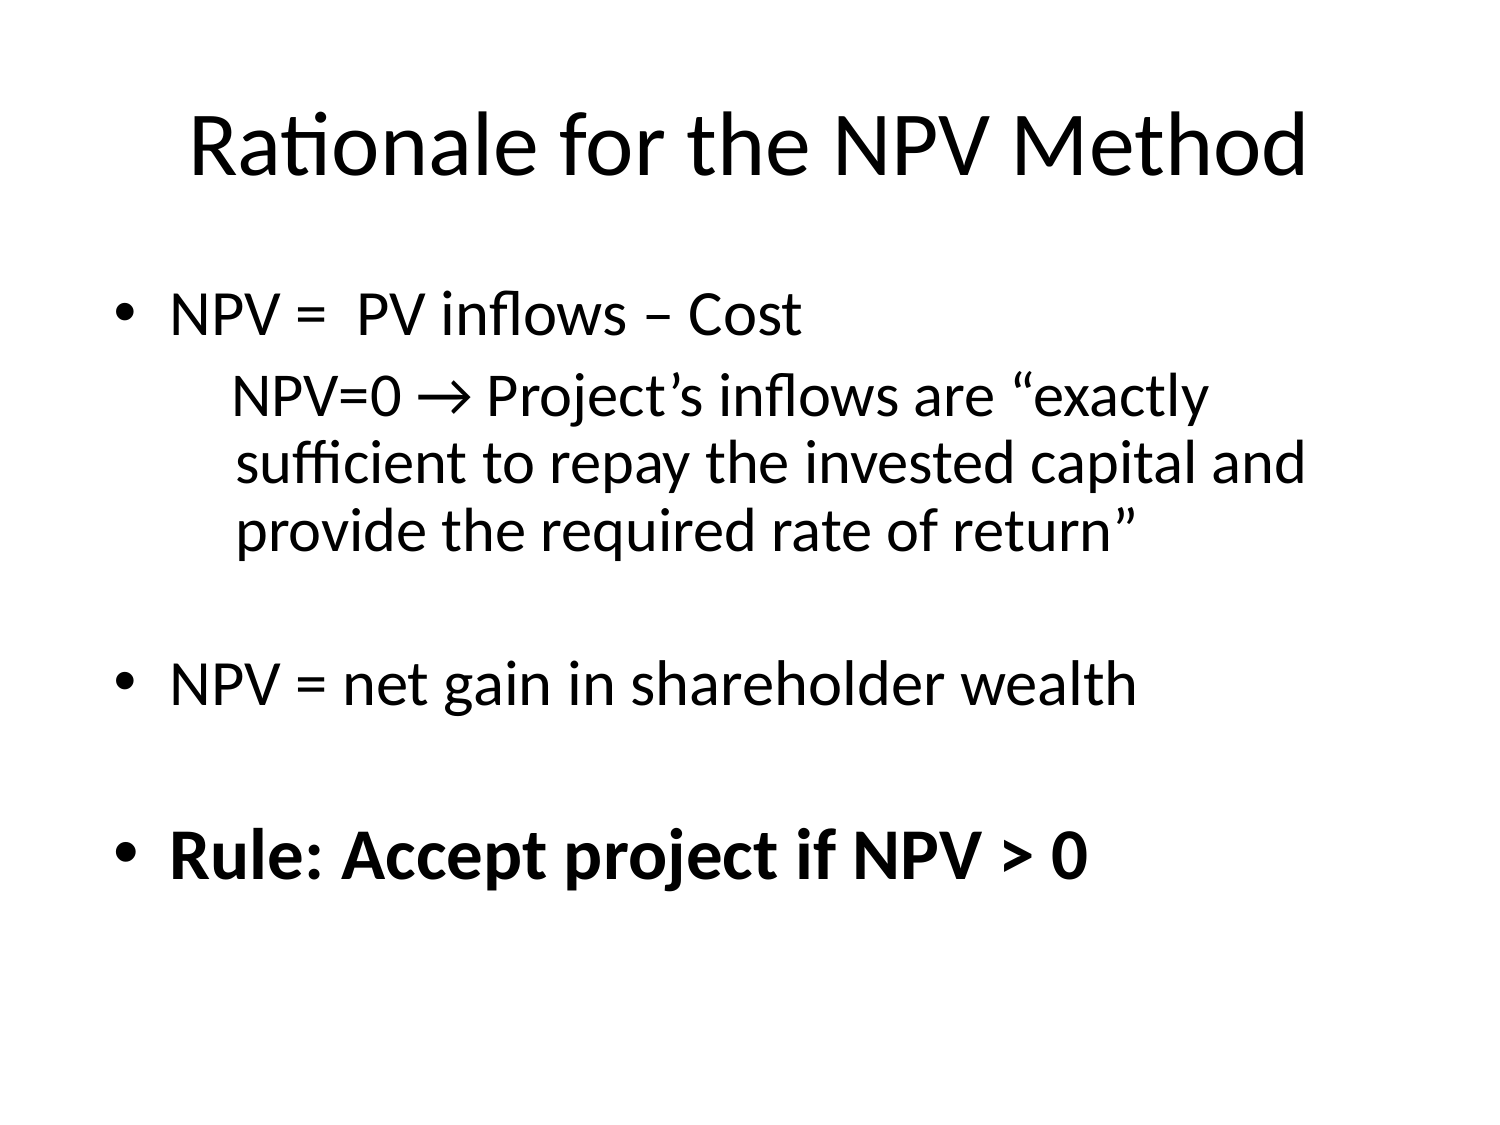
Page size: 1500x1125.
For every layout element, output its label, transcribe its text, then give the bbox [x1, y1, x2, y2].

list NPV = PV inflows – Cost NPV=0 → Project’s inflows are “exactly sufficient to repay the invested capital and provide the required rate of return” NPV = net gain in shareholder wealth Rule: Accept project if NPV > 0 [98, 272, 1374, 1016]
title Rationale for the NPV Method [75, 45, 1425, 233]
